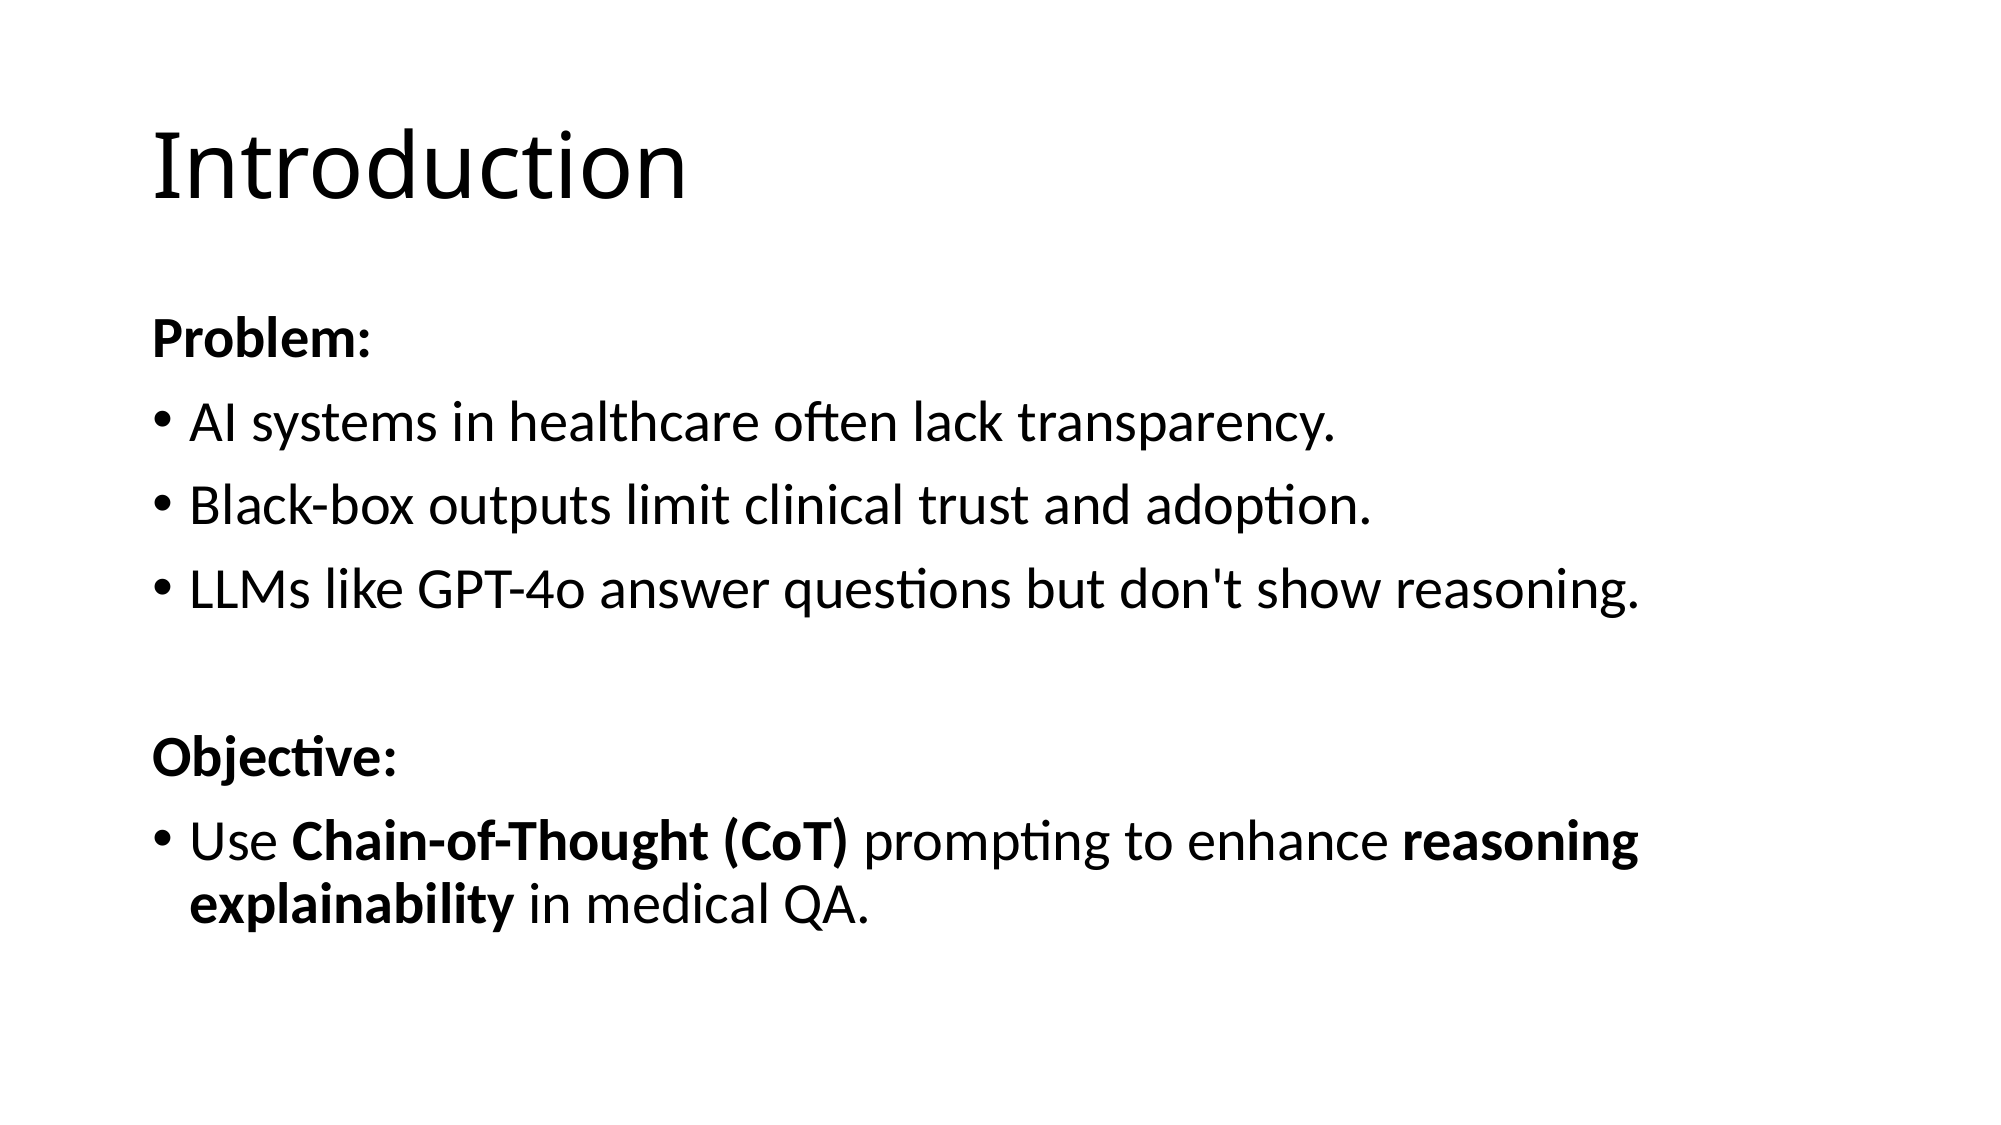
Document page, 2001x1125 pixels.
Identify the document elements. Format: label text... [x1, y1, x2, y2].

list Problem: AI systems in healthcare often lack transparency. Black-box outputs limit clinical trust and adoption. LLMs like GPT-4o answer questions but don't show reasoning. Objective: Use Chain-of-Thought (CoT) prompting to enhance reasoning explainability in medical QA. [137, 299, 1863, 1014]
title Introduction [137, 59, 1863, 278]
